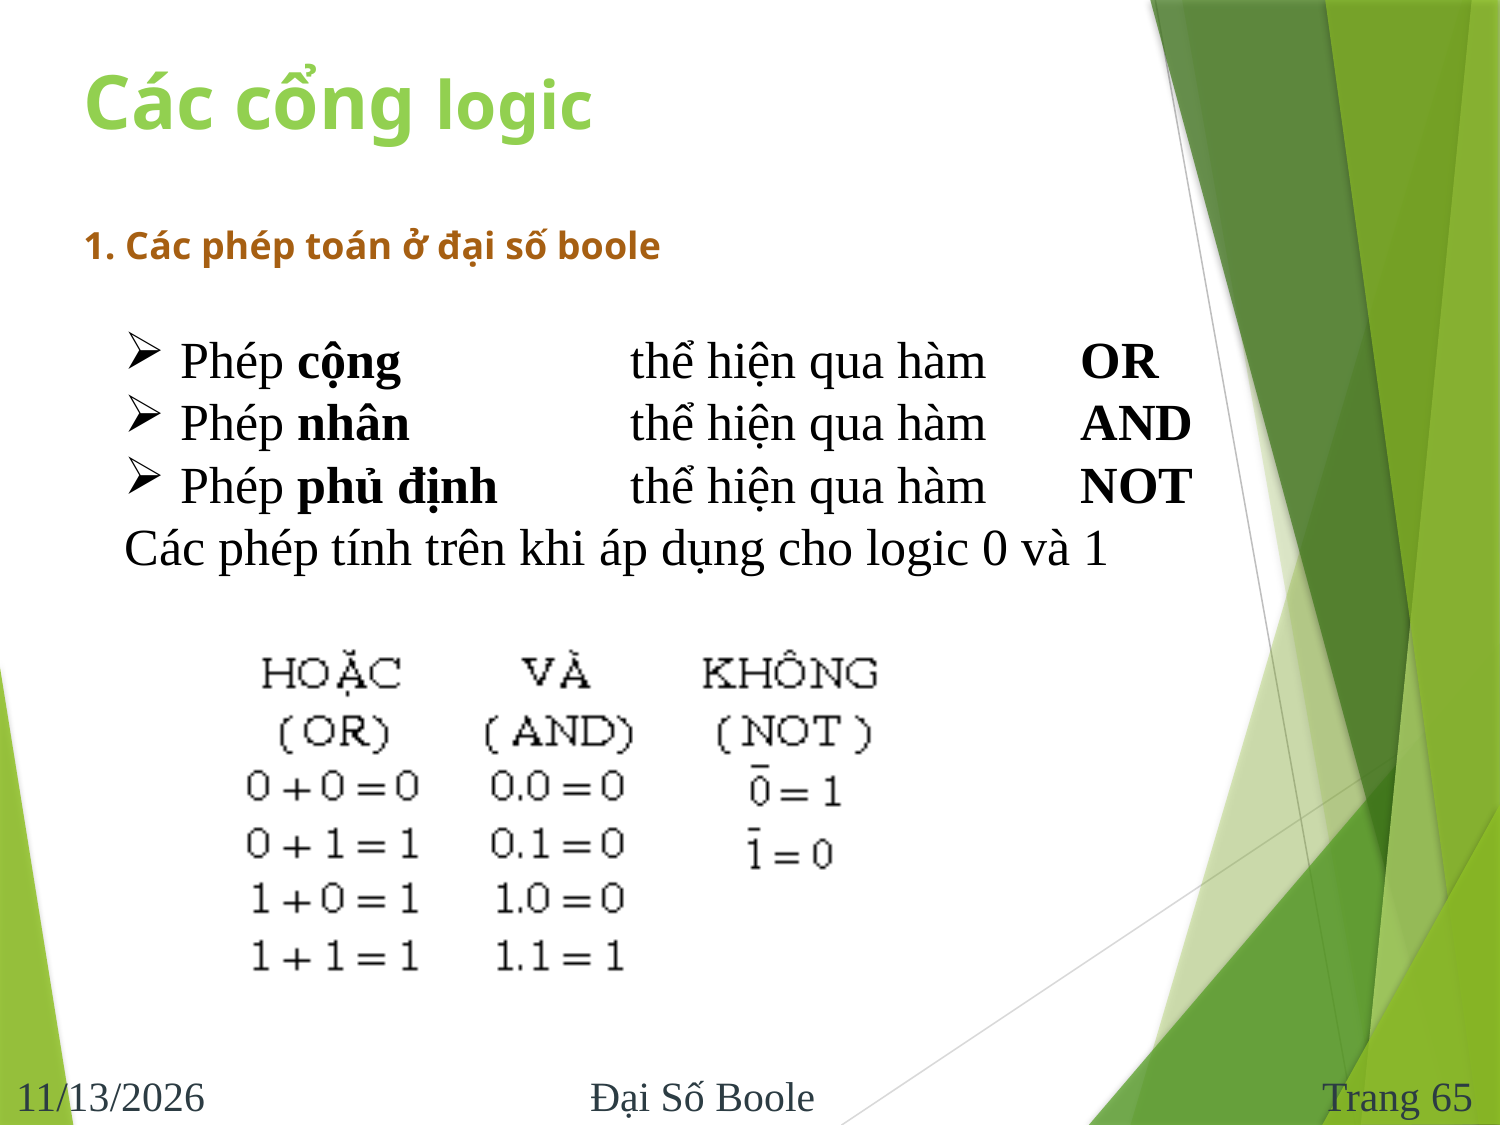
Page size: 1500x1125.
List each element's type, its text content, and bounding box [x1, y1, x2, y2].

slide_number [0, 1065, 221, 1125]
text_box Các cổng logic [68, 46, 1061, 152]
picture [224, 636, 905, 1005]
slide_number Trang 65 [1287, 1065, 1488, 1125]
text_box 1. Các phép toán ở đại số boole [68, 192, 1215, 275]
text_box Phép cộng thể hiện qua hàm OR Phép nhân thể hiện qua hàm AND Phép phủ định thể hiện qua hàm NOT Các phép tính trên khi áp dụng cho logic 0 và 1 [109, 318, 1215, 584]
footer Đại Số Boole [575, 1065, 864, 1125]
